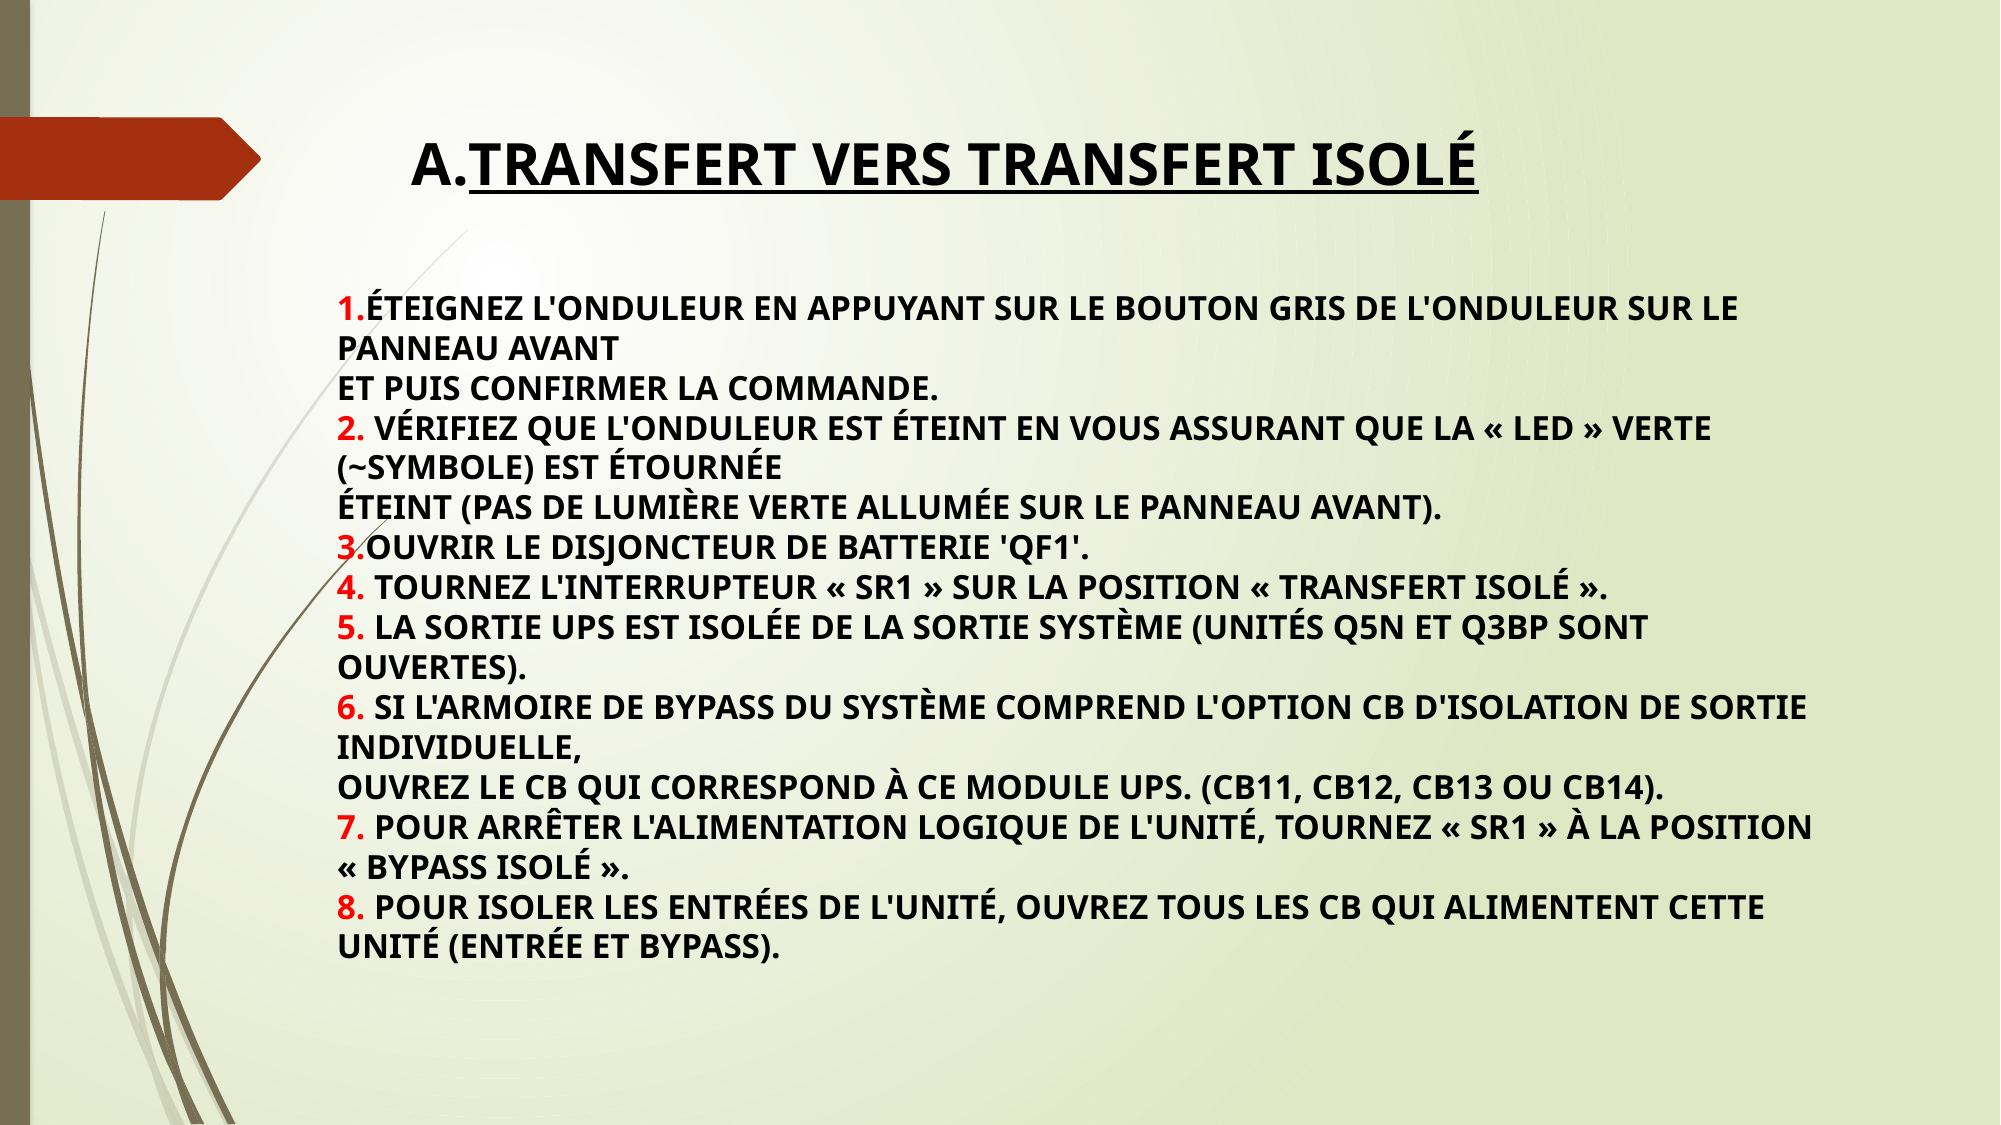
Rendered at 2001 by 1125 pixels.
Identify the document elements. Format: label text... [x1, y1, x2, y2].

text_box TRANSFERT VERS TRANSFERT ISOLÉ 1.ÉTEIGNEZ L'ONDULEUR EN APPUYANT SUR LE BOUTON GRIS DE L'ONDULEUR SUR LE PANNEAU AVANT ET PUIS CONFIRMER LA COMMANDE. 2. VÉRIFIEZ QUE L'ONDULEUR EST ÉTEINT EN VOUS ASSURANT QUE LA « LED » VERTE (~SYMBOLE) EST ÉTOURNÉE ÉTEINT (PAS DE LUMIÈRE VERTE ALLUMÉE SUR LE PANNEAU AVANT). 3.OUVRIR LE DISJONCTEUR DE BATTERIE 'QF1'. 4. TOURNEZ L'INTERRUPTEUR « SR1 » SUR LA POSITION « TRANSFERT ISOLÉ ». 5. LA SORTIE UPS EST ISOLÉE DE LA SORTIE SYSTÈME (UNITÉS Q5N ET Q3BP SONT OUVERTES). 6. SI L'ARMOIRE DE BYPASS DU SYSTÈME COMPREND L'OPTION CB D'ISOLATION DE SORTIE INDIVIDUELLE, OUVREZ LE CB QUI CORRESPOND À CE MODULE UPS. (CB11, CB12, CB13 OU CB14). 7. POUR ARRÊTER L'ALIMENTATION LOGIQUE DE L'UNITÉ, TOURNEZ « SR1 » À LA POSITION « BYPASS ISOLÉ ». 8. POUR ISOLER LES ENTRÉES DE L'UNITÉ, OUVREZ TOUS LES CB QUI ALIMENTENT CETTE UNITÉ (ENTRÉE ET BYPASS). [322, 119, 1837, 973]
